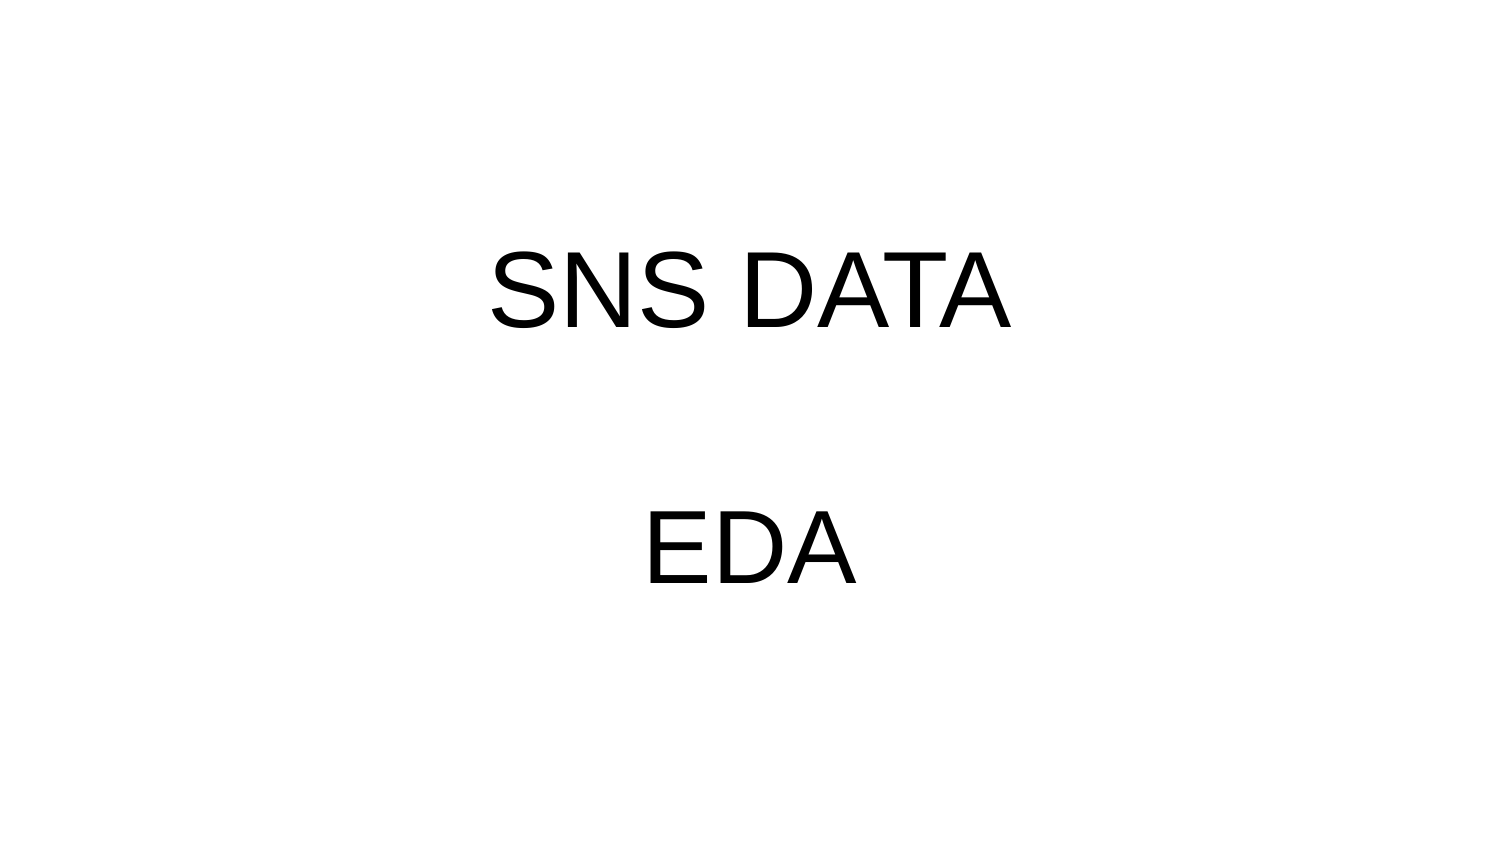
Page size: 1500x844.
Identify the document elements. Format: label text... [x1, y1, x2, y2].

title SNS DATA EDA [51, 194, 1449, 620]
